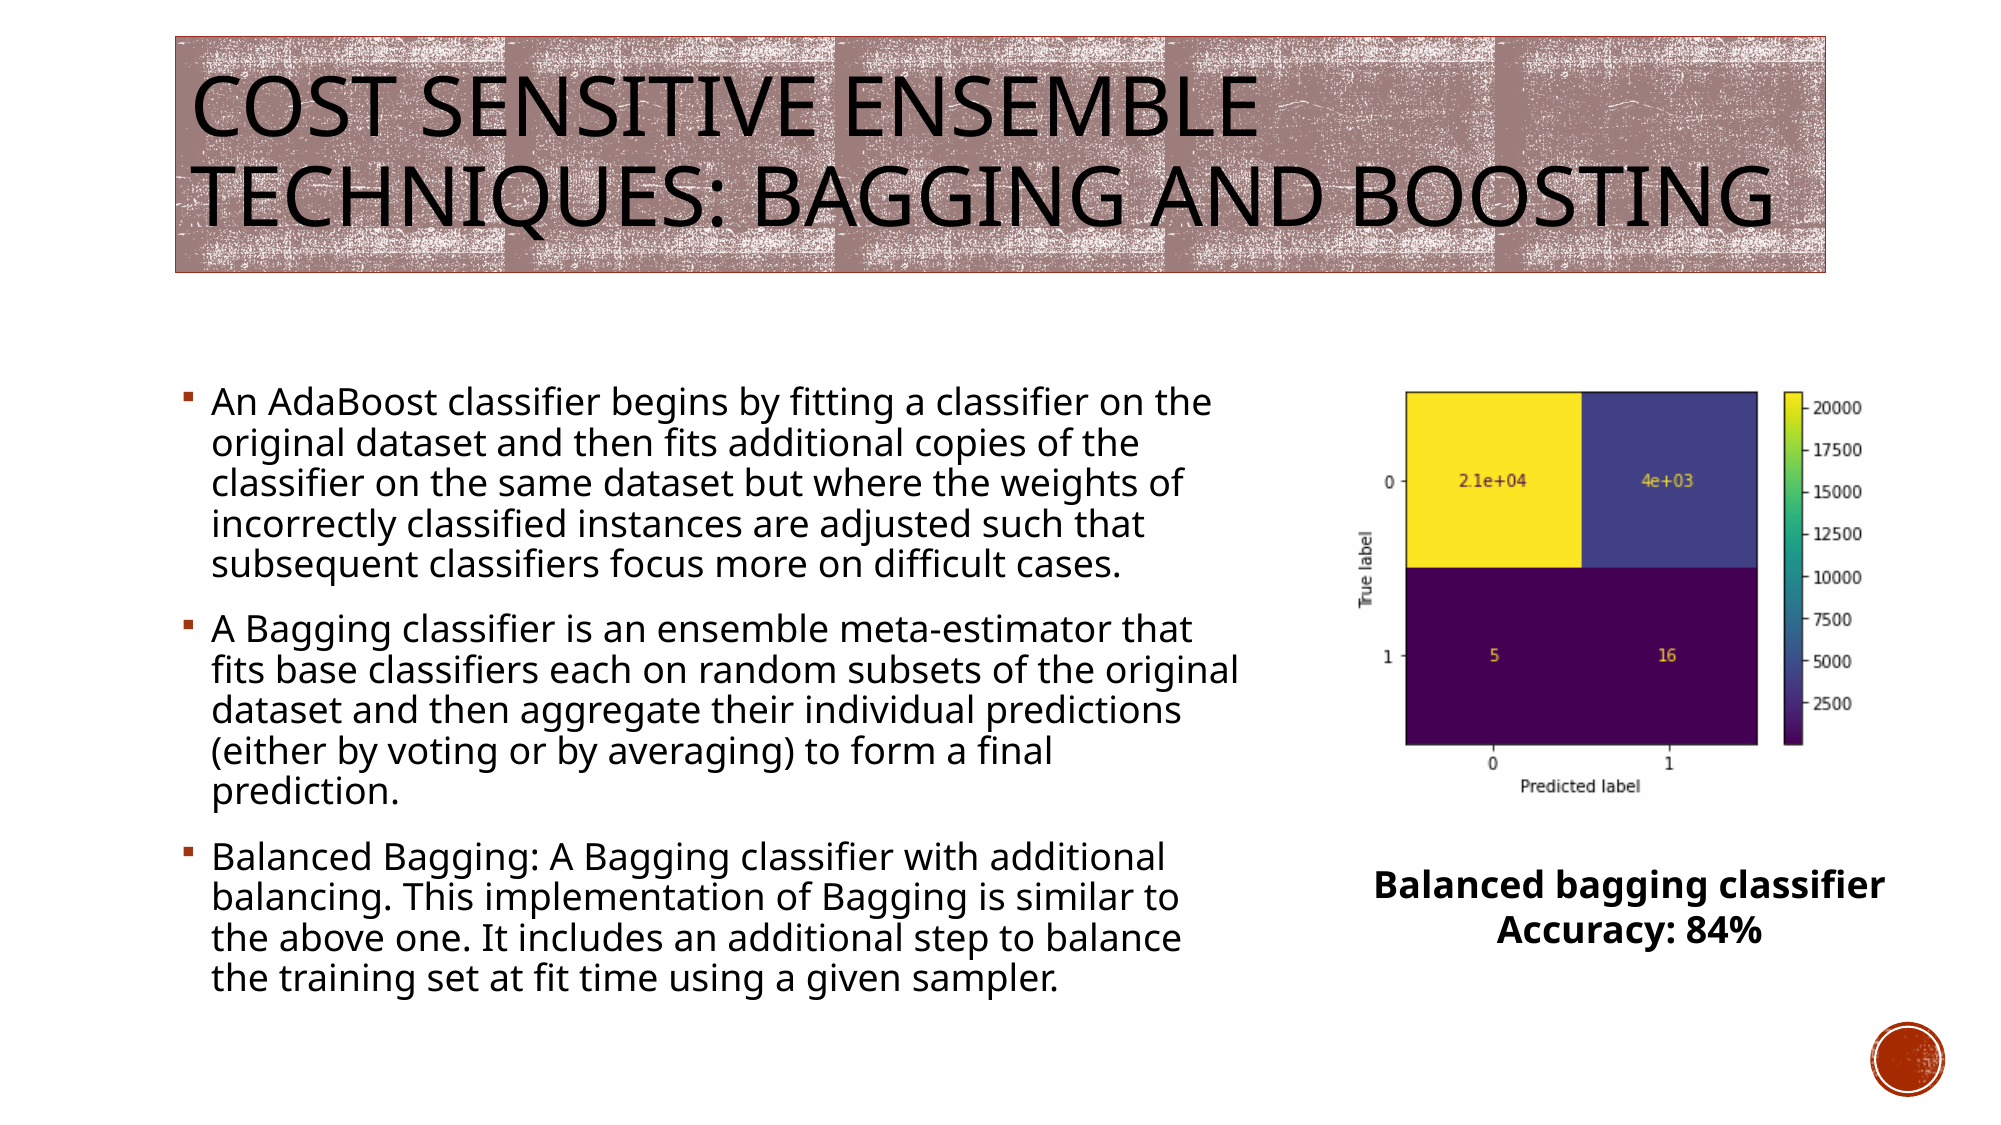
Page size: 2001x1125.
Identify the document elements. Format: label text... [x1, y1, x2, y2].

text_box Balanced bagging classifier Accuracy: 84% [1299, 853, 1960, 959]
title Cost sensitive ensemble techniques: Bagging and boosting [175, 36, 1826, 273]
picture [1346, 374, 1881, 804]
list An AdaBoost classifier begins by fitting a classifier on the original dataset and then fits additional copies of the classifier on the same dataset but where the weights of incorrectly classified instances are adjusted such that subsequent classifiers focus more on difficult cases. A Bagging classifier is an ensemble meta-estimator that fits base classifiers each on random subsets of the original dataset and then aggregate their individual predictions (either by voting or by averaging) to form a final prediction. Balanced Bagging: A Bagging classifier with additional balancing. This implementation of Bagging is similar to the above one. It includes an additional step to balance the training set at fit time using a given sampler. [166, 375, 1263, 1041]
